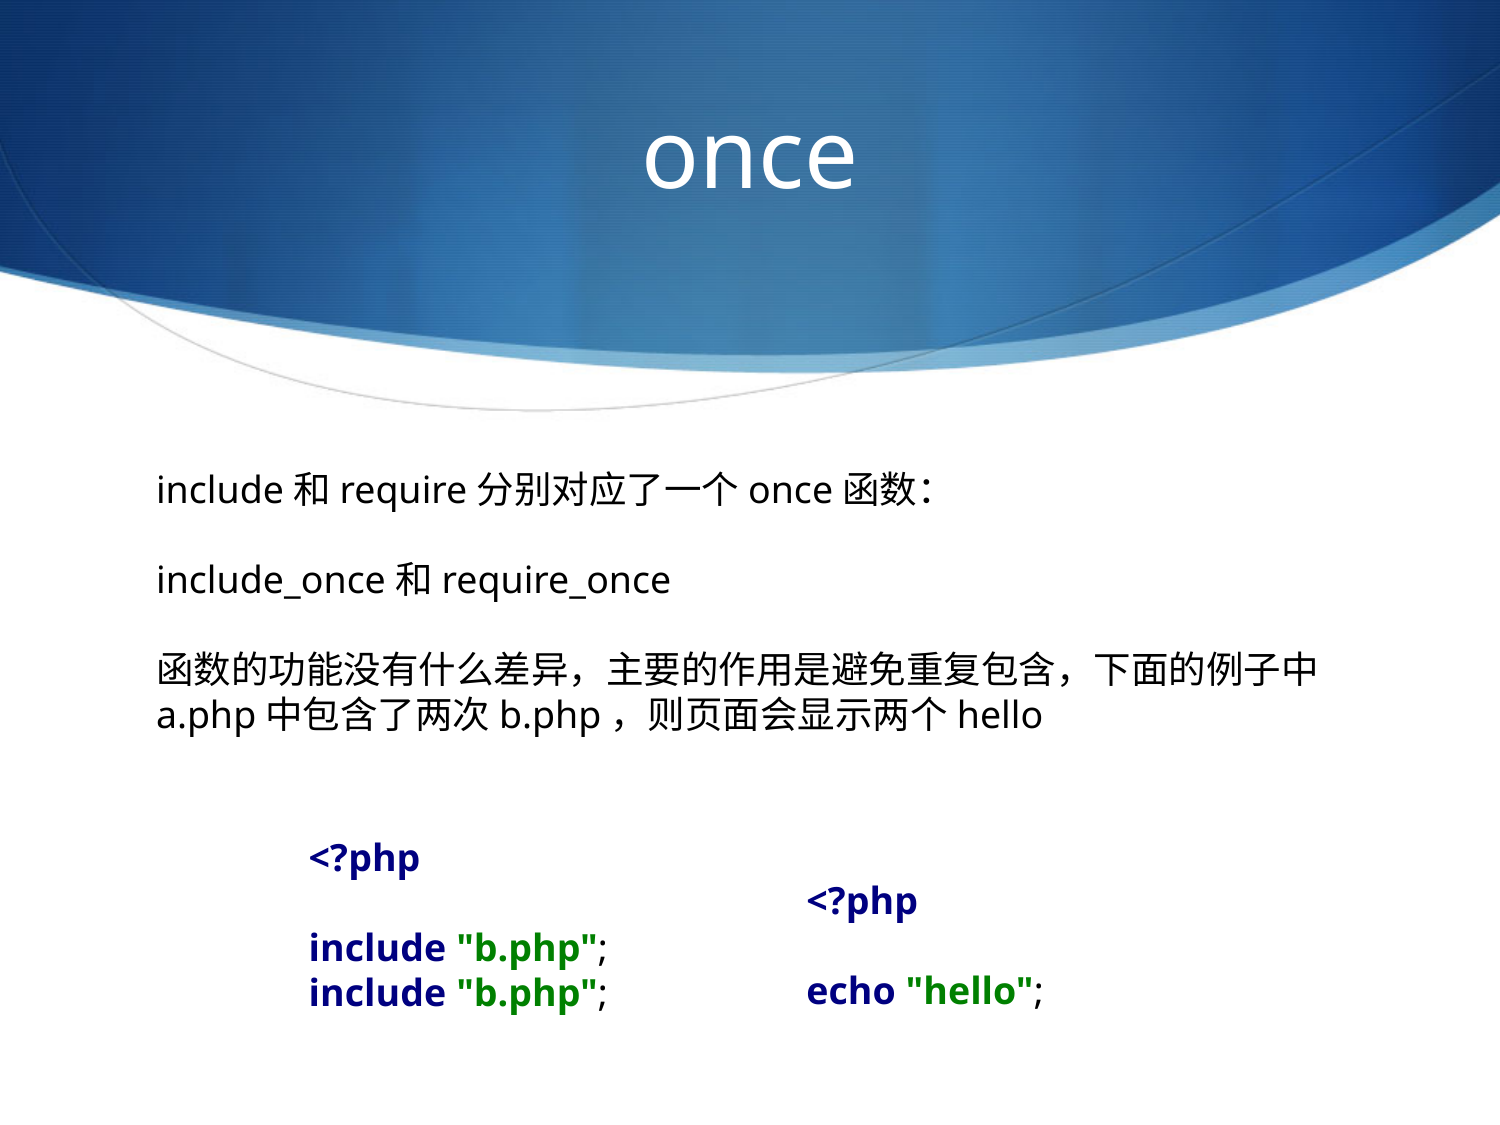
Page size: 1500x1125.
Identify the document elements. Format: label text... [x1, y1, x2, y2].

title once [75, 56, 1425, 245]
text_box <?php echo "hello"; [791, 869, 1149, 1020]
text_box <?php include "b.php"; include "b.php"; [293, 826, 727, 1022]
picture [0, 0, 1500, 1125]
text_box include和require分别对应了一个once函数： include_once和require_once 函数的功能没有什么差异，主要的作用是避免重复包含，下面的例子中a.php中包含了两次b.php，则页面会显示两个hello [141, 458, 1396, 743]
